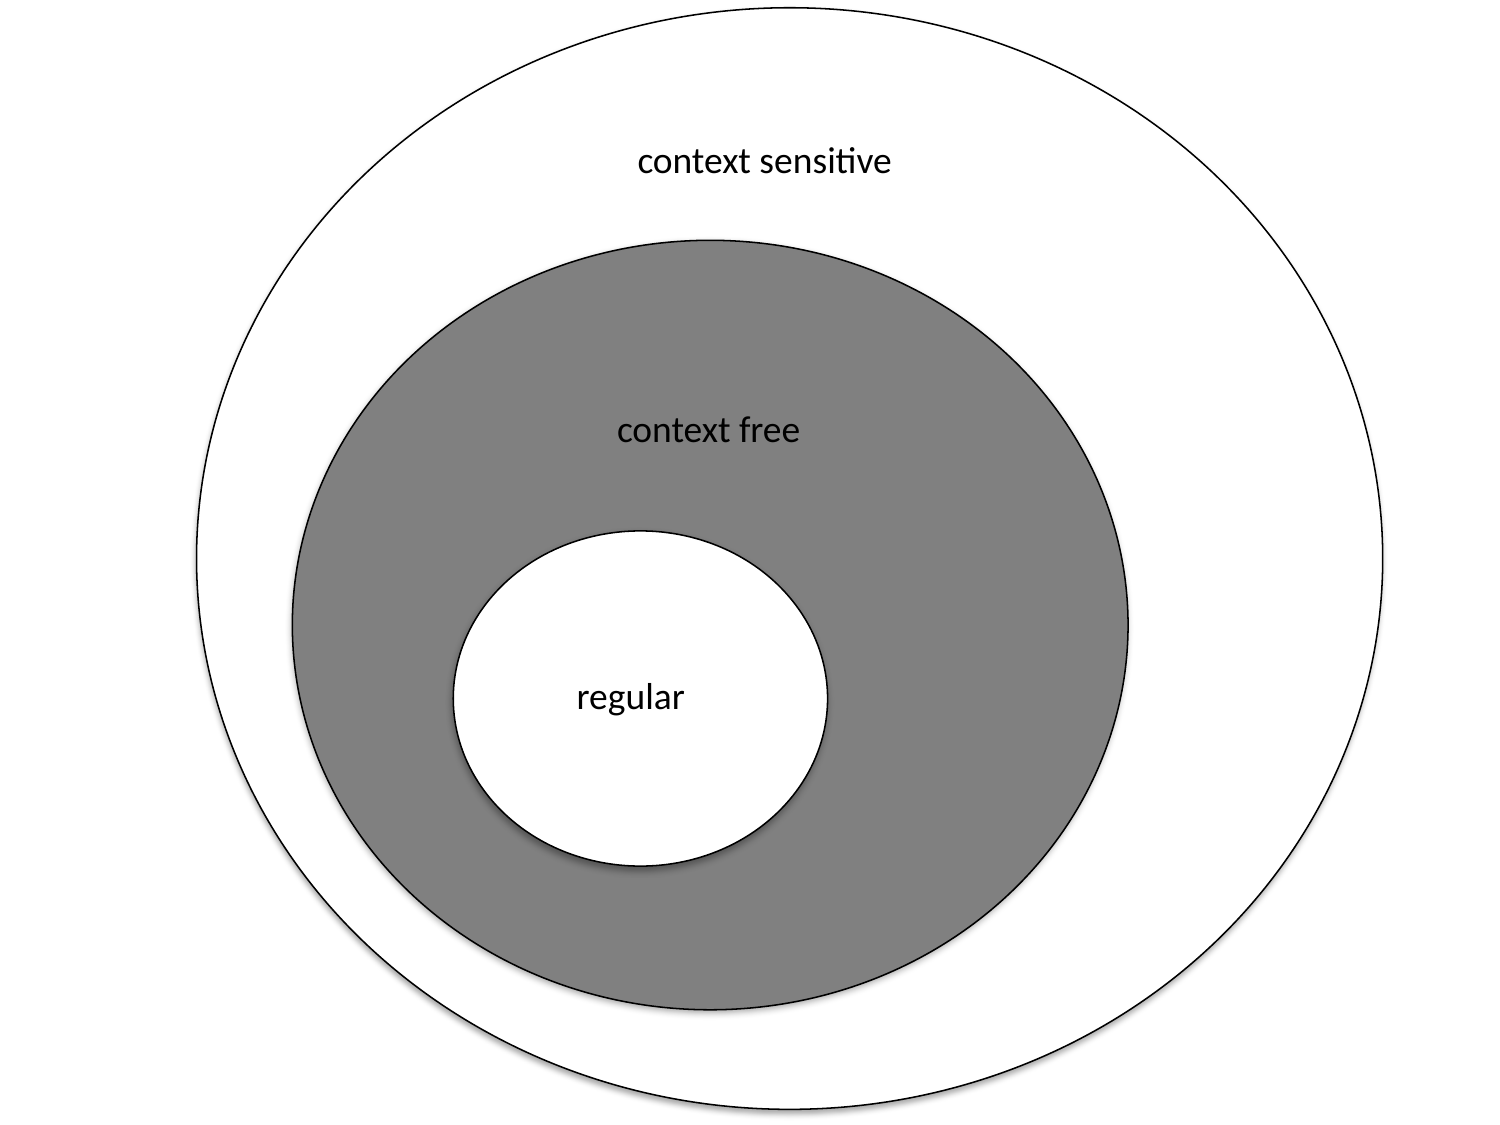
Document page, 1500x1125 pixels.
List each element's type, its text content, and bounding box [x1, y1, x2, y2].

text_box context sensitive [504, 128, 1025, 188]
text_box [291, 239, 1129, 1011]
text_box regular [504, 664, 757, 725]
text_box context free [513, 397, 905, 458]
text_box [195, 6, 1384, 1111]
text_box [452, 530, 829, 867]
